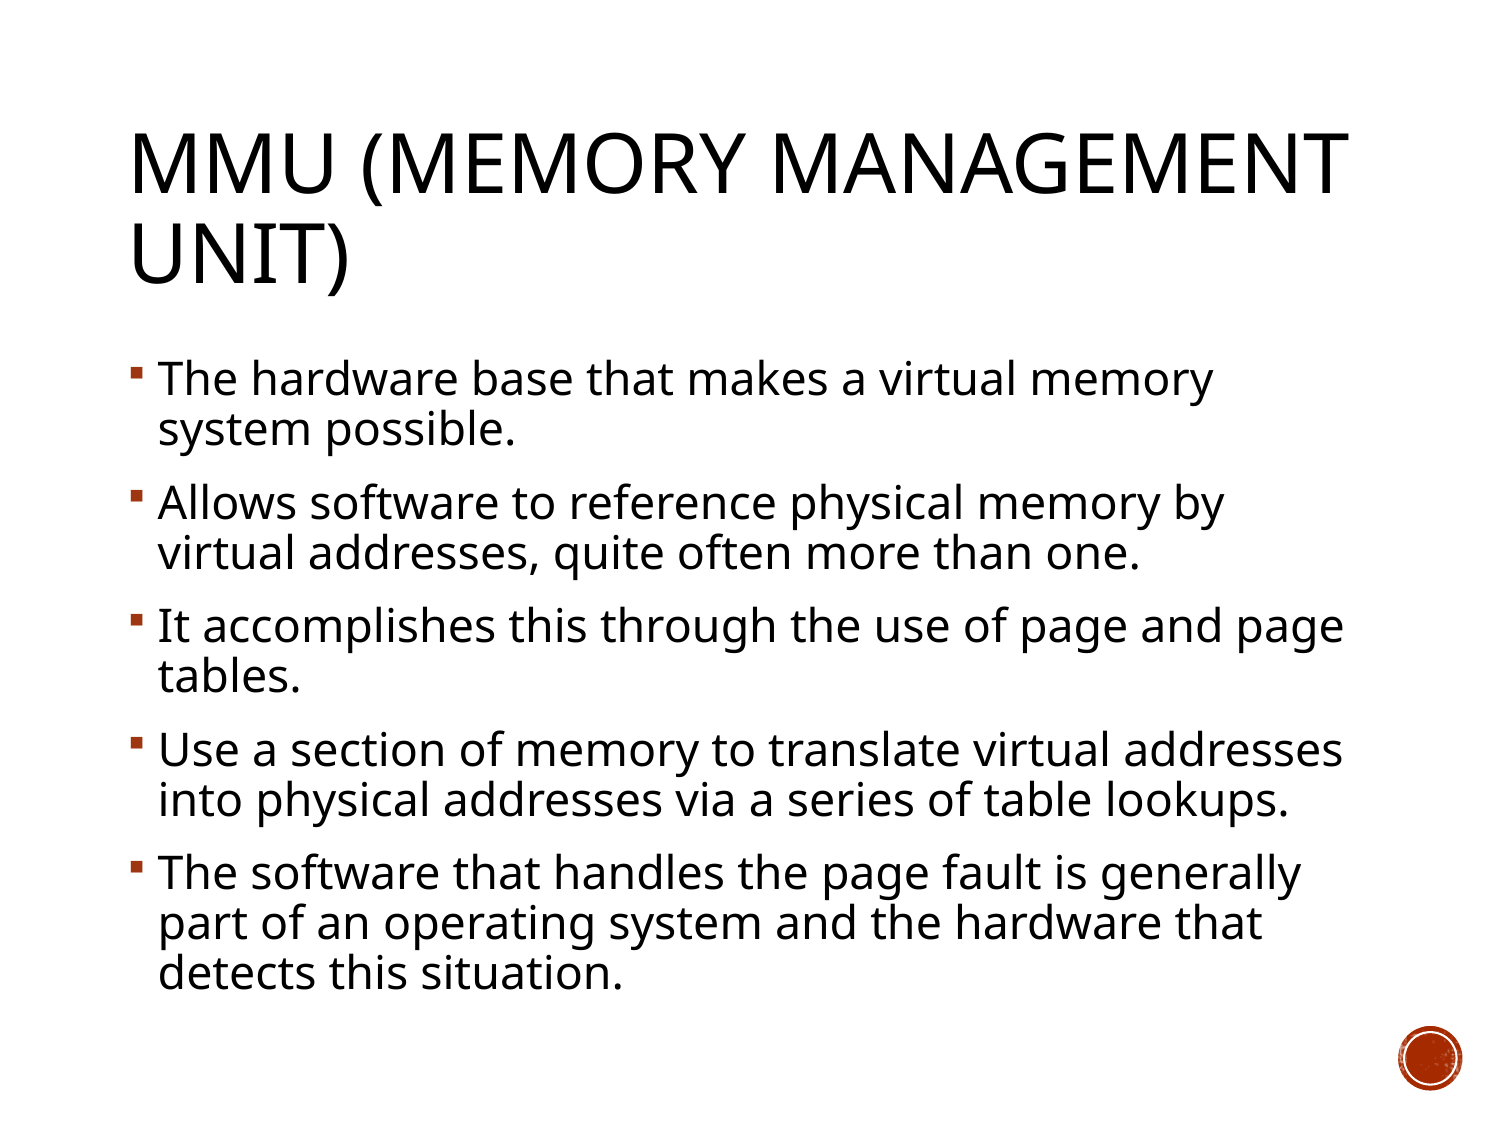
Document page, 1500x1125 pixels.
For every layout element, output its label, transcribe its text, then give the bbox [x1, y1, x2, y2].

title MMU (Memory Management Unit) [112, 79, 1388, 344]
list The hardware base that makes a virtual memory system possible. Allows software to reference physical memory by virtual addresses, quite often more than one. It accomplishes this through the use of page and page tables. Use a section of memory to translate virtual addresses into physical addresses via a series of table lookups. The software that handles the page fault is generally part of an operating system and the hardware that detects this situation. [112, 348, 1388, 1013]
